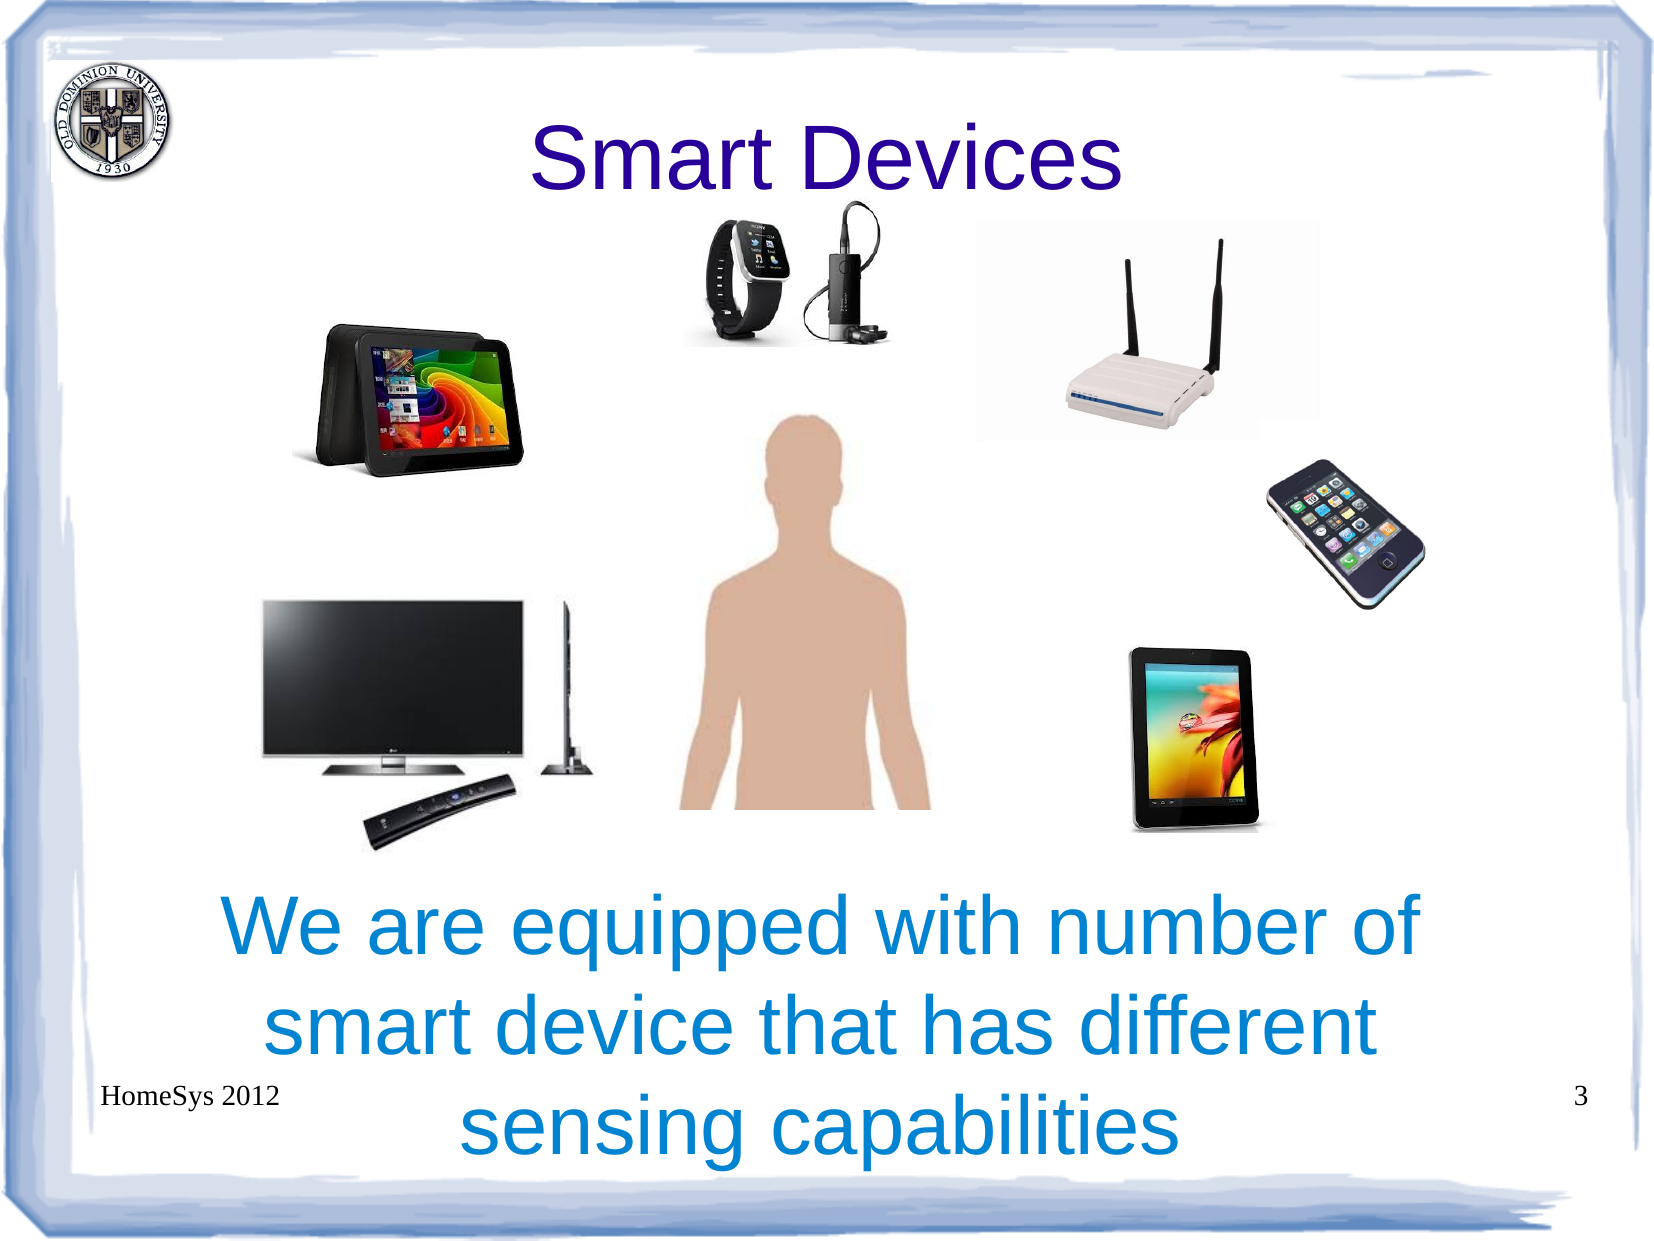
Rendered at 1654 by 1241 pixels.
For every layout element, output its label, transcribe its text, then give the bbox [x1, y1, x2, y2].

slide_number 3 [1203, 1076, 1589, 1163]
title We are equipped with number of smart device that has different sensing capabilities [150, 970, 1493, 1073]
picture [0, 0, 1654, 1241]
title Smart Devices [82, 56, 1571, 250]
slide_number HomeSys 2012 [100, 1076, 486, 1163]
